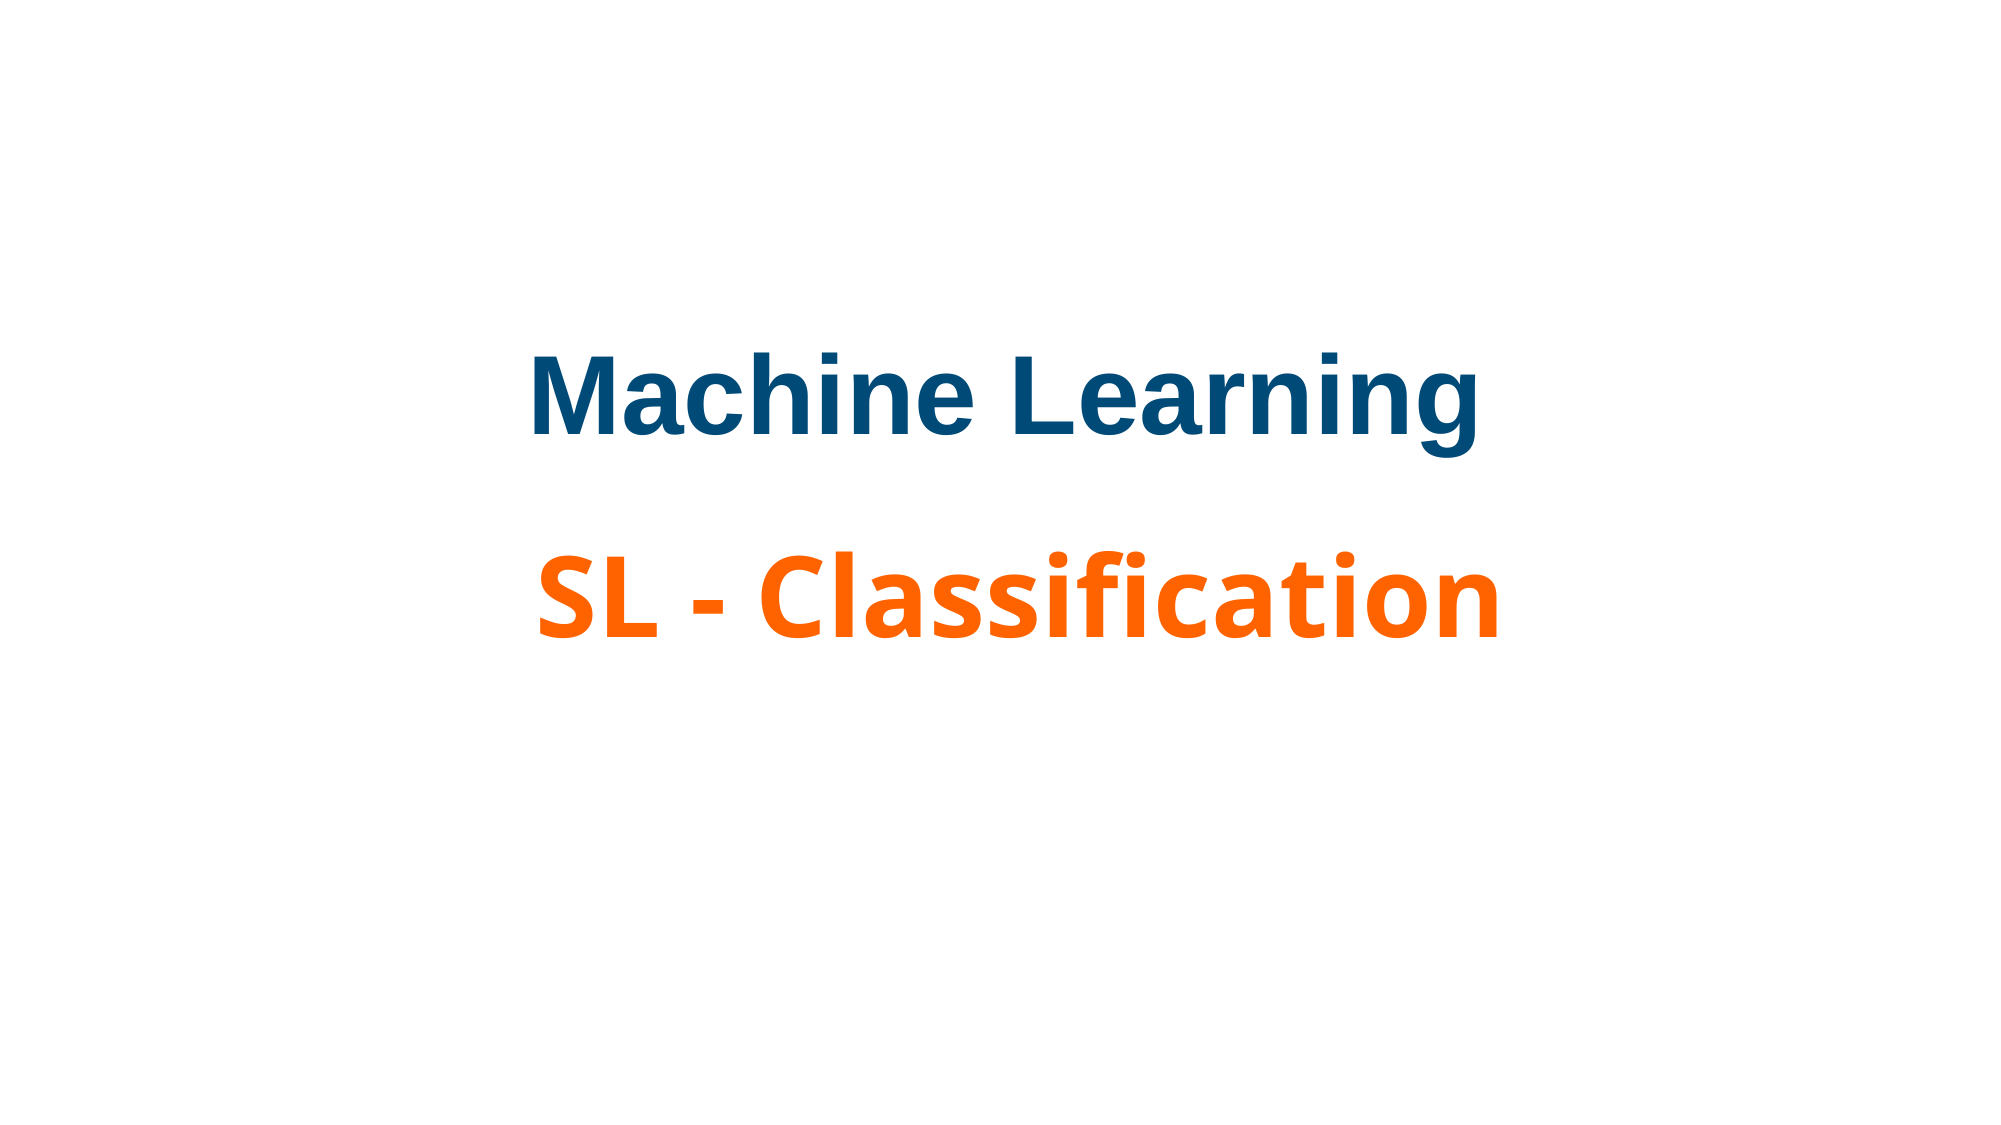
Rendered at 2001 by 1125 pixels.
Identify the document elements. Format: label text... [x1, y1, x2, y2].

text_box Machine Learning SL - Classification [457, 254, 1586, 482]
